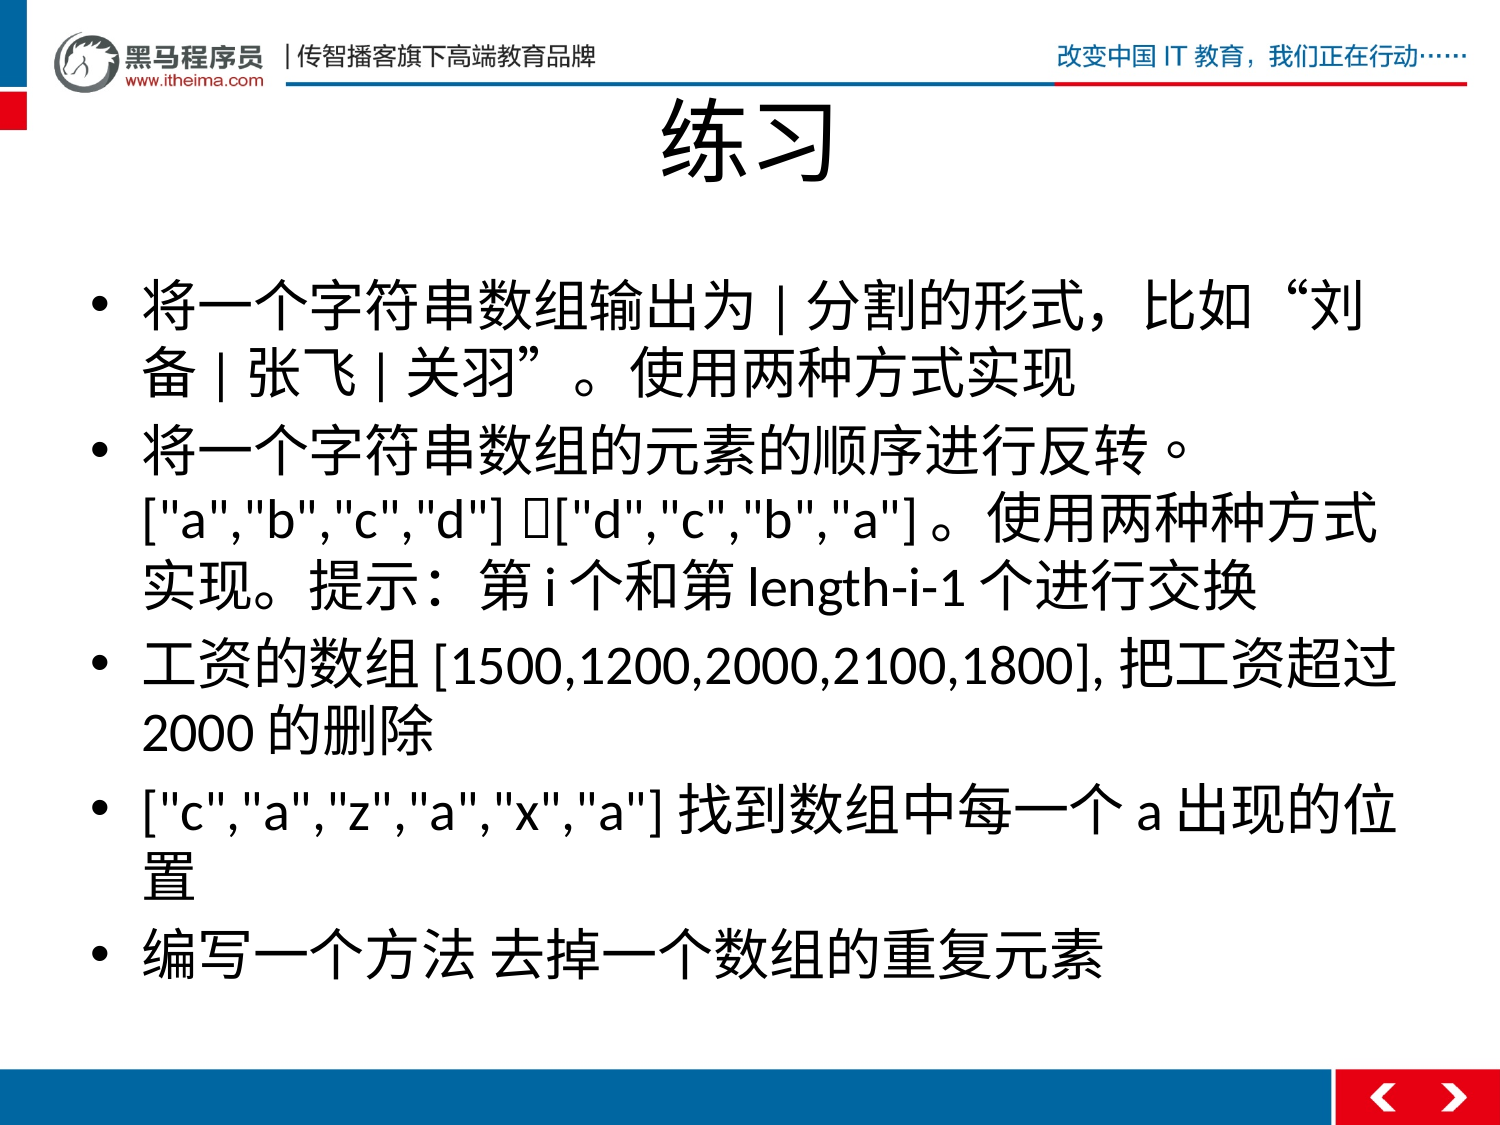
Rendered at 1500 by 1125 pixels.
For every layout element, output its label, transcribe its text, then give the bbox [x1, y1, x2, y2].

title 练习 [75, 45, 1425, 233]
list 将一个字符串数组输出为|分割的形式，比如“刘备|张飞|关羽”。使用两种方式实现 将一个字符串数组的元素的顺序进行反转。["a","b","c","d"] ["d","c","b","a"]。使用两种种方式实现。提示：第i个和第length-i-1个进行交换 工资的数组[1500,1200,2000,2100,1800],把工资超过2000的删除 ["c","a","z","a","x","a"]找到数组中每一个a出现的位置 编写一个方法 去掉一个数组的重复元素 [75, 262, 1425, 1005]
picture [0, 0, 1500, 1125]
